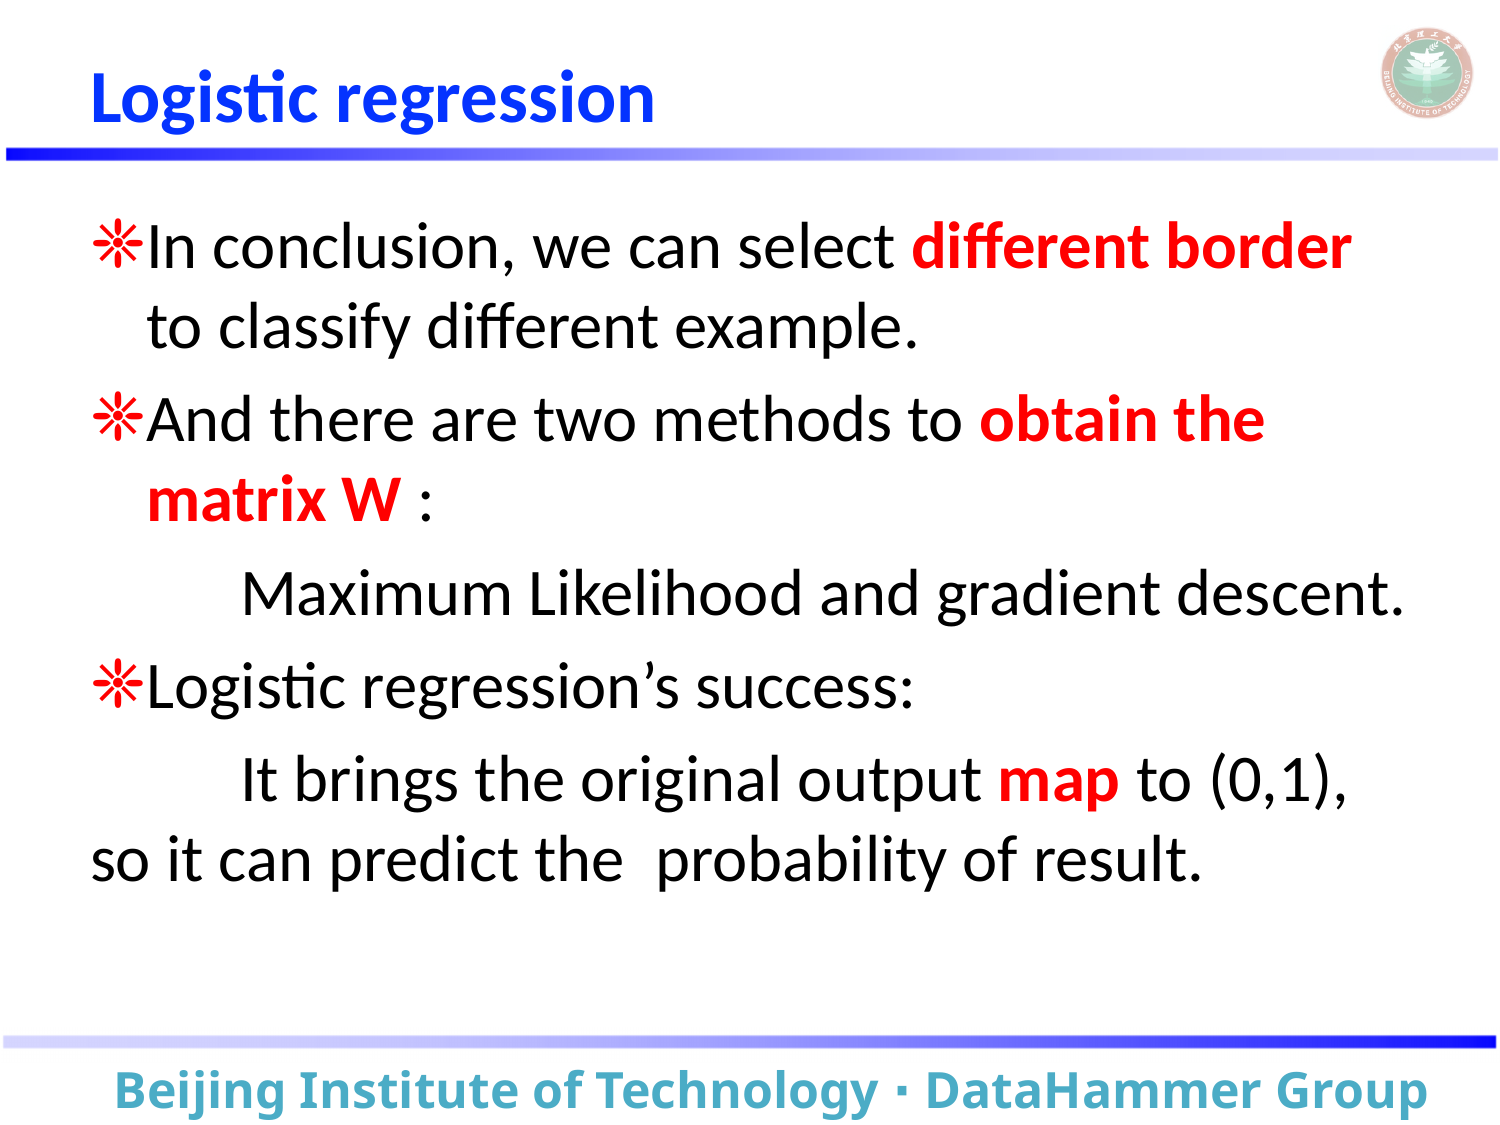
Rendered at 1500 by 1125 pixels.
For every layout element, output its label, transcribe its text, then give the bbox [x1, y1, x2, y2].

list In conclusion, we can select different border to classify different example. And there are two methods to obtain the matrix W : Maximum Likelihood and gradient descent. Logistic regression’s success: It brings the original output map to (0,1), so it can predict the probability of result. [75, 194, 1425, 1026]
picture [3, 1028, 1500, 1062]
picture [0, 133, 1500, 169]
title Logistic regression [75, 38, 1425, 148]
